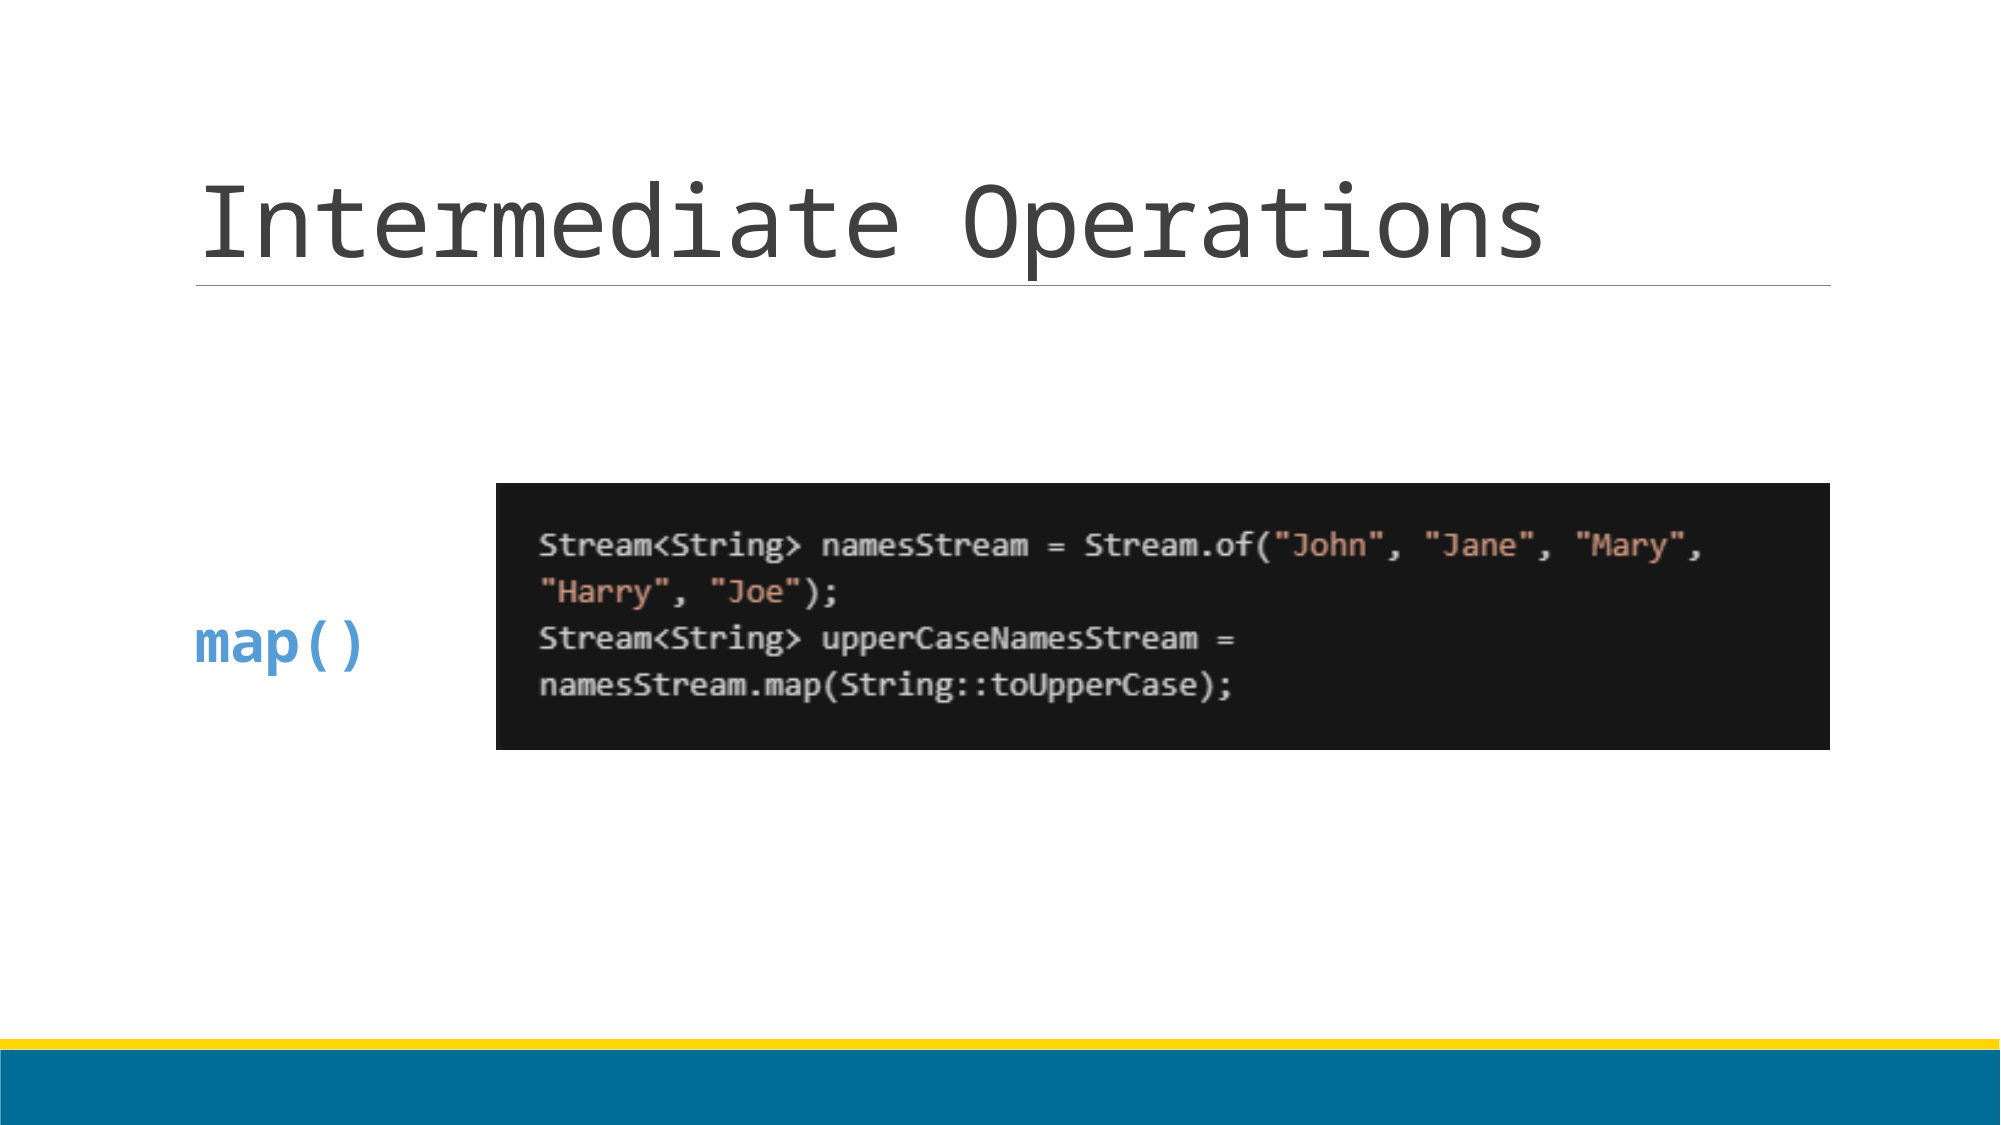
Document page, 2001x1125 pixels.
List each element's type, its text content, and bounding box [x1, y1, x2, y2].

title Intermediate Operations [180, 47, 1830, 285]
picture [496, 483, 1831, 751]
list map() [180, 302, 2000, 963]
